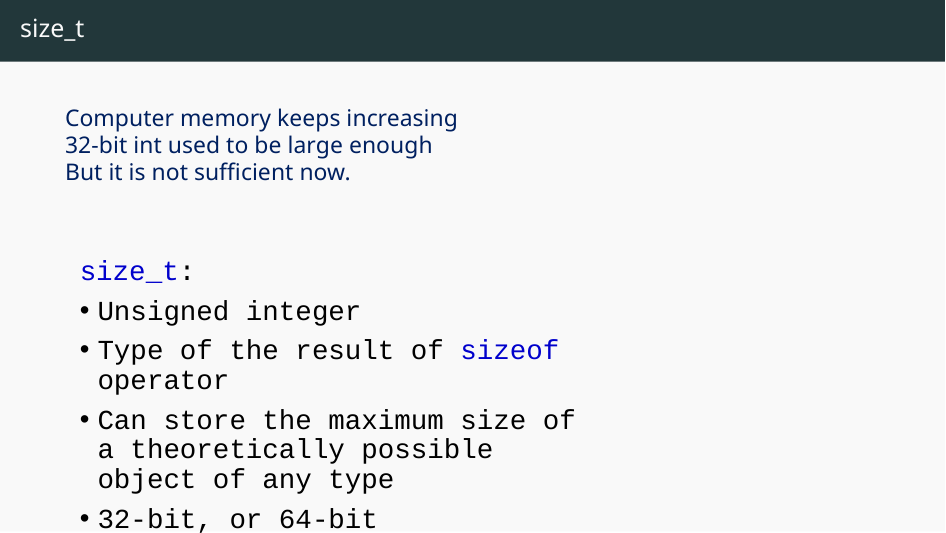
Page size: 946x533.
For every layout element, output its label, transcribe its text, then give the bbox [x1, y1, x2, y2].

list Computer memory keeps increasing 32-bit int used to be large enough But it is not sufficient now. [65, 103, 785, 215]
text_box size_t: Unsigned integer Type of the result of sizeof operator Can store the maximum size of a theoretically possible object of any type 32-bit, or 64-bit [64, 249, 614, 533]
title size_t [20, 12, 740, 43]
